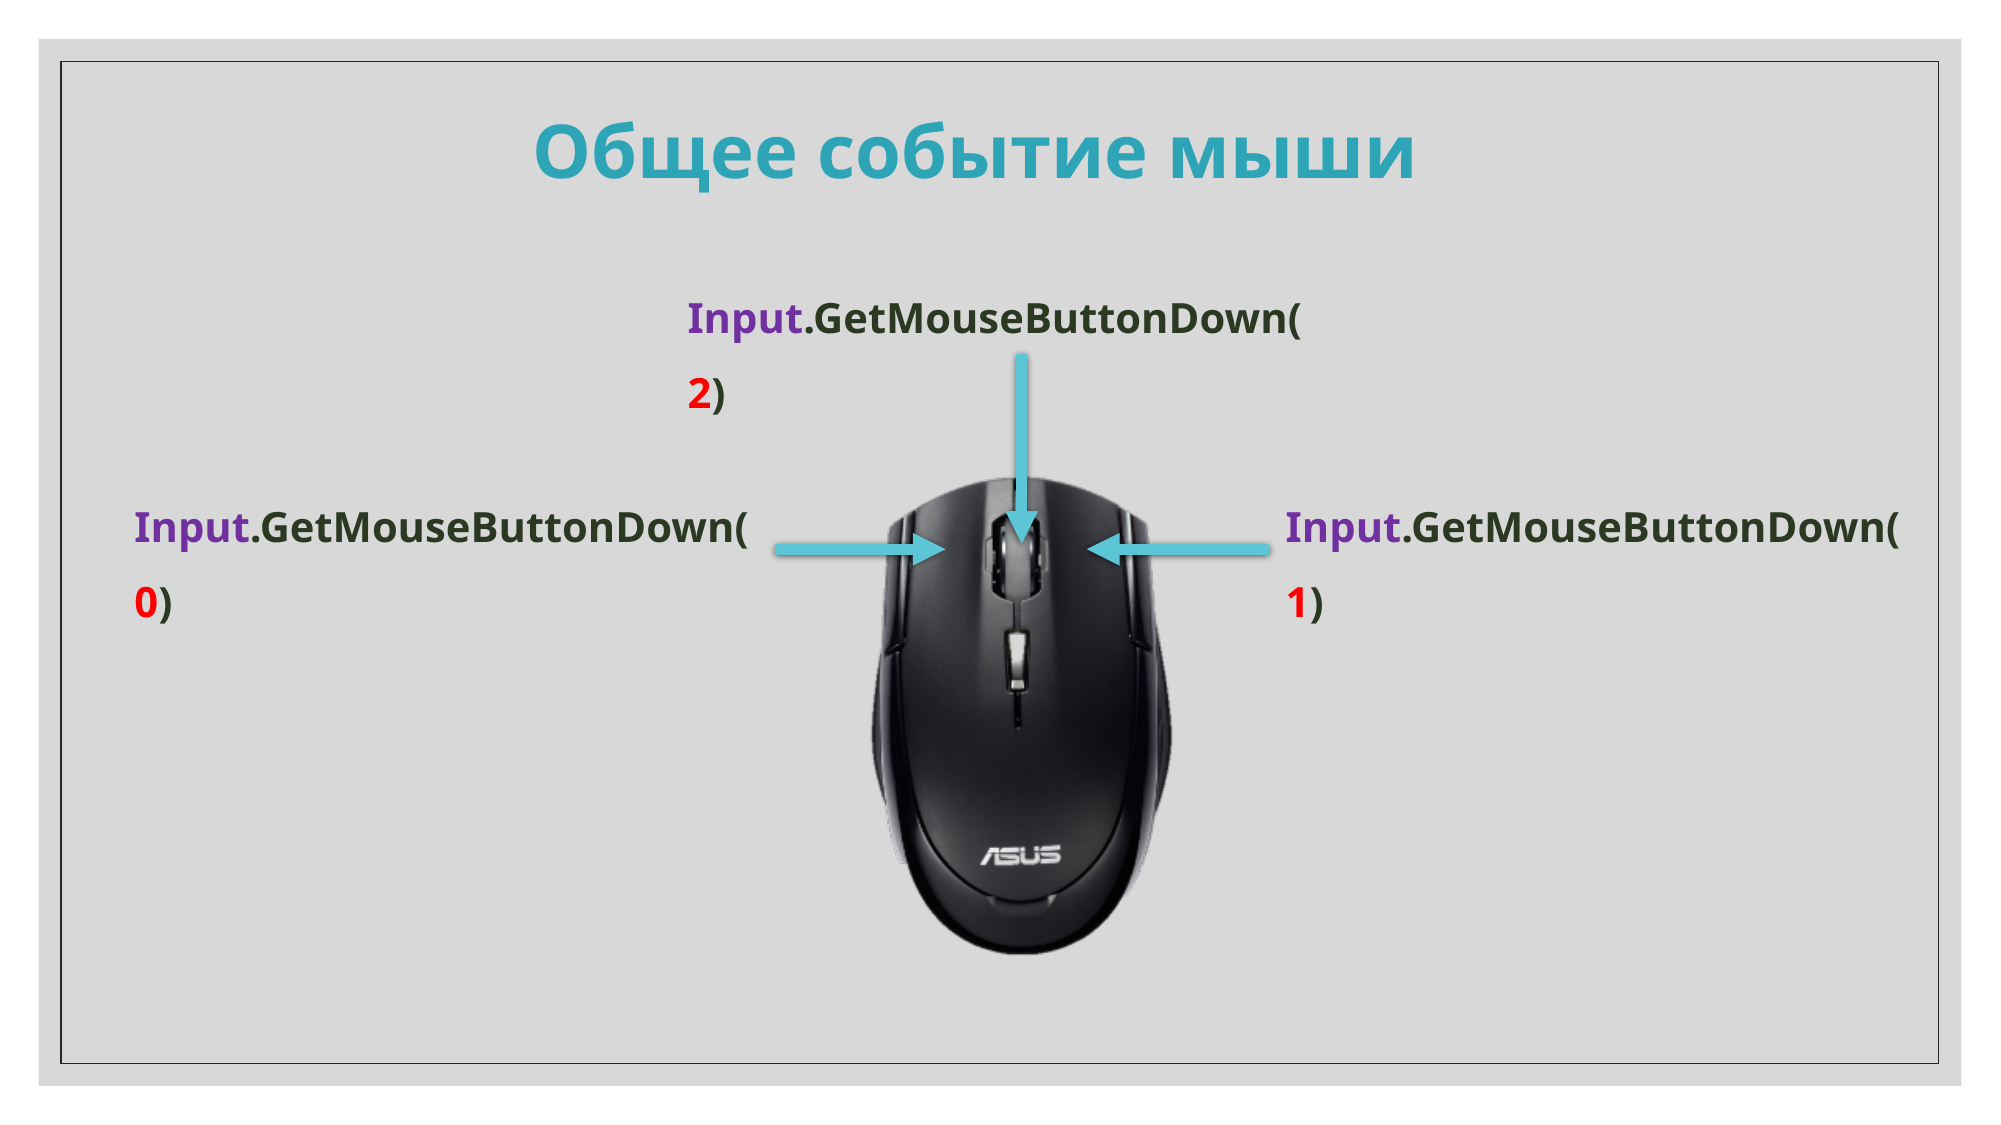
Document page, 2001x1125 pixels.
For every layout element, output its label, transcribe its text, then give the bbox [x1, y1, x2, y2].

title Общее событие мыши [517, 75, 1526, 236]
picture [866, 472, 1178, 964]
text_box Input.GetMouseButtonDown(2) [672, 259, 1328, 425]
text_box Input.GetMouseButtonDown(0) [119, 468, 774, 633]
text_box Input.GetMouseButtonDown(1) [1270, 468, 1926, 633]
